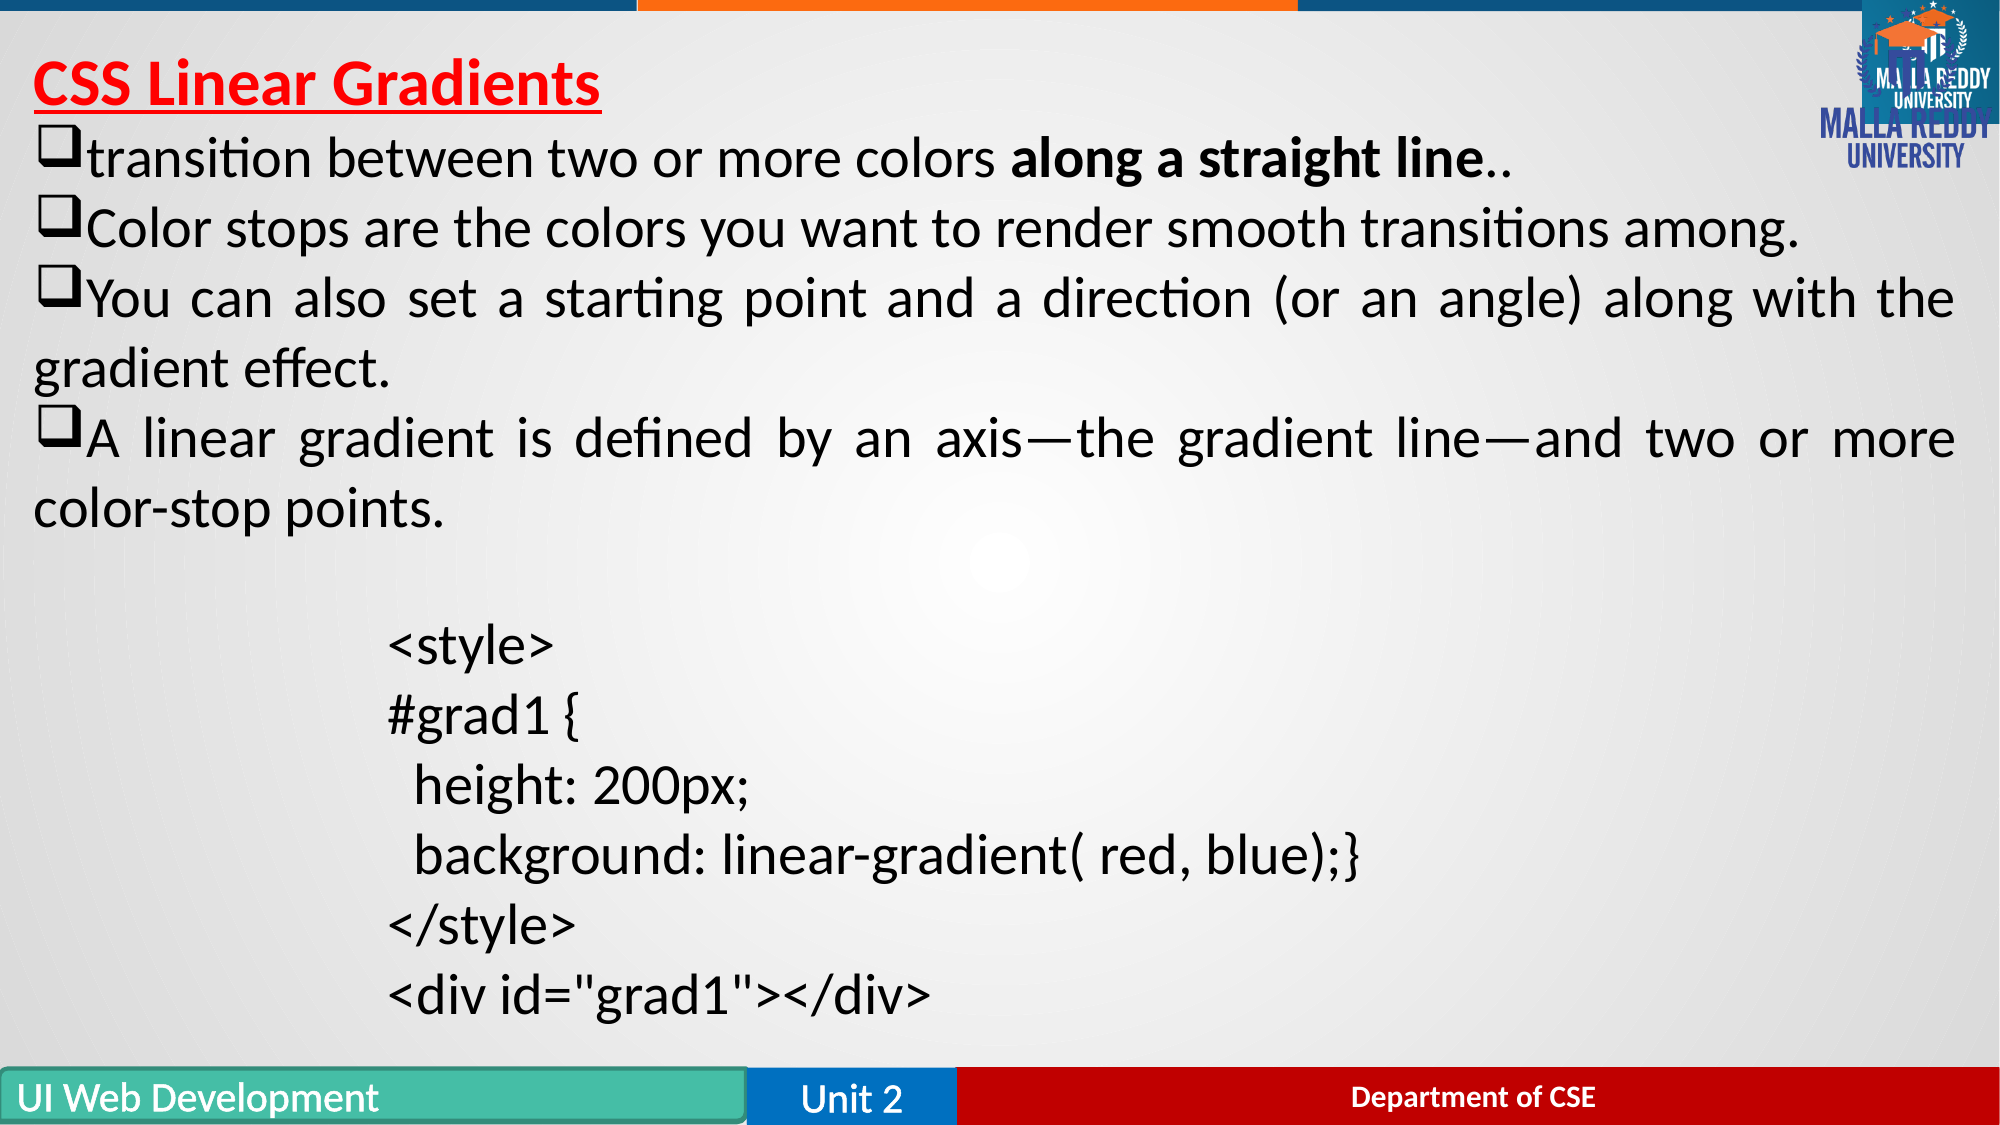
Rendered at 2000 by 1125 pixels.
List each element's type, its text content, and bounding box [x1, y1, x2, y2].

text_box <style> #grad1 { height: 200px; background: linear-gradient( red, blue);} </style> <div id="grad1"></div> [372, 538, 1845, 1034]
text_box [0, 1066, 2000, 1125]
text_box CSS Linear Gradients transition between two or more colors along a straight line.. Color stops are the colors you want to render smooth transitions among. You can also set a starting point and a direction (or an angle) along with the gradient effect. A linear gradient is defined by an axis—the gradient line—and two or more color-stop points. [19, 31, 1973, 627]
picture [1821, 0, 2000, 168]
